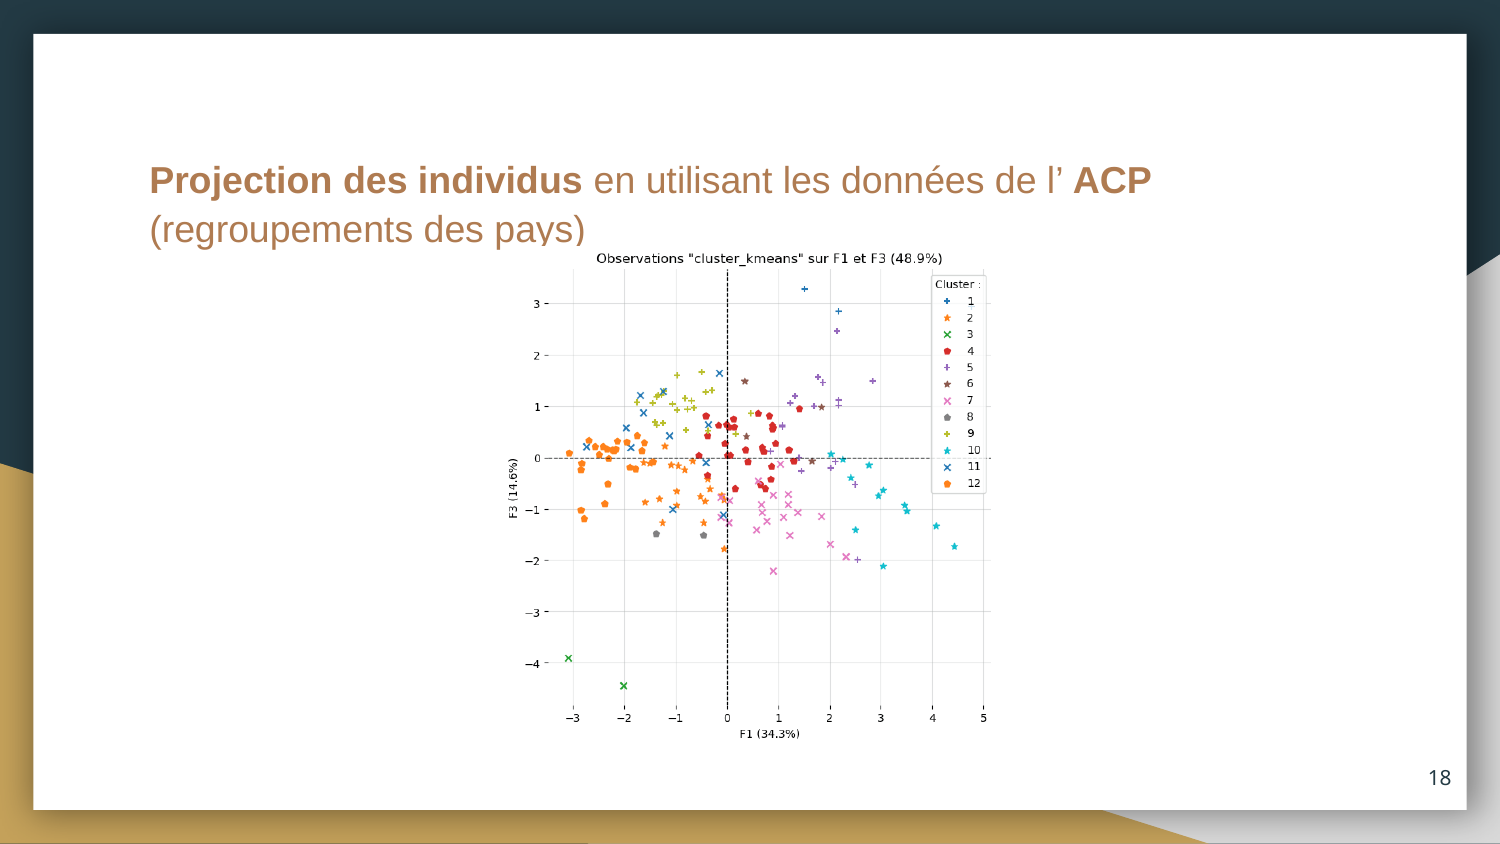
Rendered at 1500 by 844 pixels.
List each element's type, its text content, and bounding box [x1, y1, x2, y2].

title Projection des individus en utilisant les données de l’ ACP (regroupements des pays) [134, 138, 1366, 296]
picture [502, 246, 998, 746]
slide_number ‹#› [1376, 745, 1467, 810]
